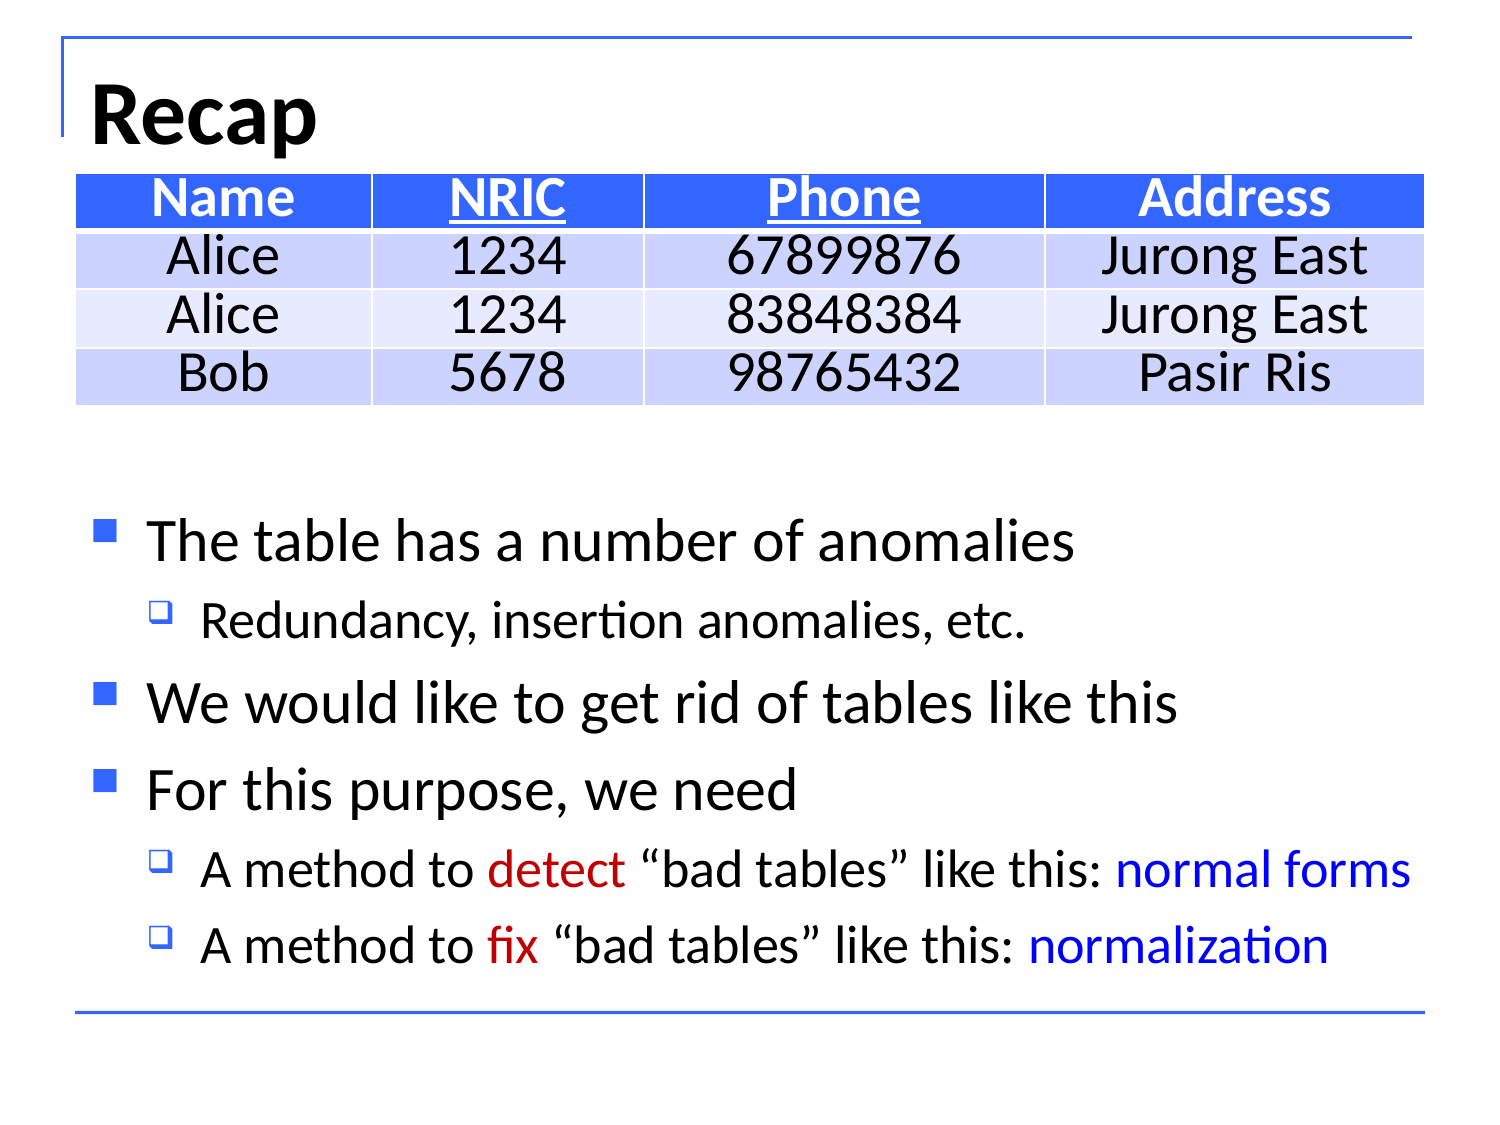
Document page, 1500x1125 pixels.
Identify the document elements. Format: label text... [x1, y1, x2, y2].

title Recap [74, 45, 1426, 172]
table_header NRIC [373, 174, 643, 228]
table_header Name [76, 174, 371, 228]
table_cell 98765432 [645, 349, 1044, 405]
table_cell 83848384 [645, 290, 1044, 347]
table_cell Jurong East [1046, 290, 1424, 347]
table_cell Jurong East [1046, 234, 1424, 288]
list The table has a number of anomalies Redundancy, insertion anomalies, etc. We would like to get rid of tables like this For this purpose, we need A method to detect “bad tables” like this: normal forms A method to fix “bad tables” like this: normalization [74, 491, 1448, 1006]
table_cell 67899876 [645, 234, 1044, 288]
table_cell Pasir Ris [1046, 349, 1424, 405]
table_cell 1234 [373, 234, 643, 288]
table_cell 5678 [373, 349, 643, 405]
table_cell Alice [76, 290, 371, 347]
table_header Phone [645, 174, 1044, 228]
table_cell 1234 [373, 290, 643, 347]
table_cell Alice [76, 234, 371, 288]
table_cell Bob [76, 349, 371, 405]
table_header Address [1046, 174, 1424, 228]
